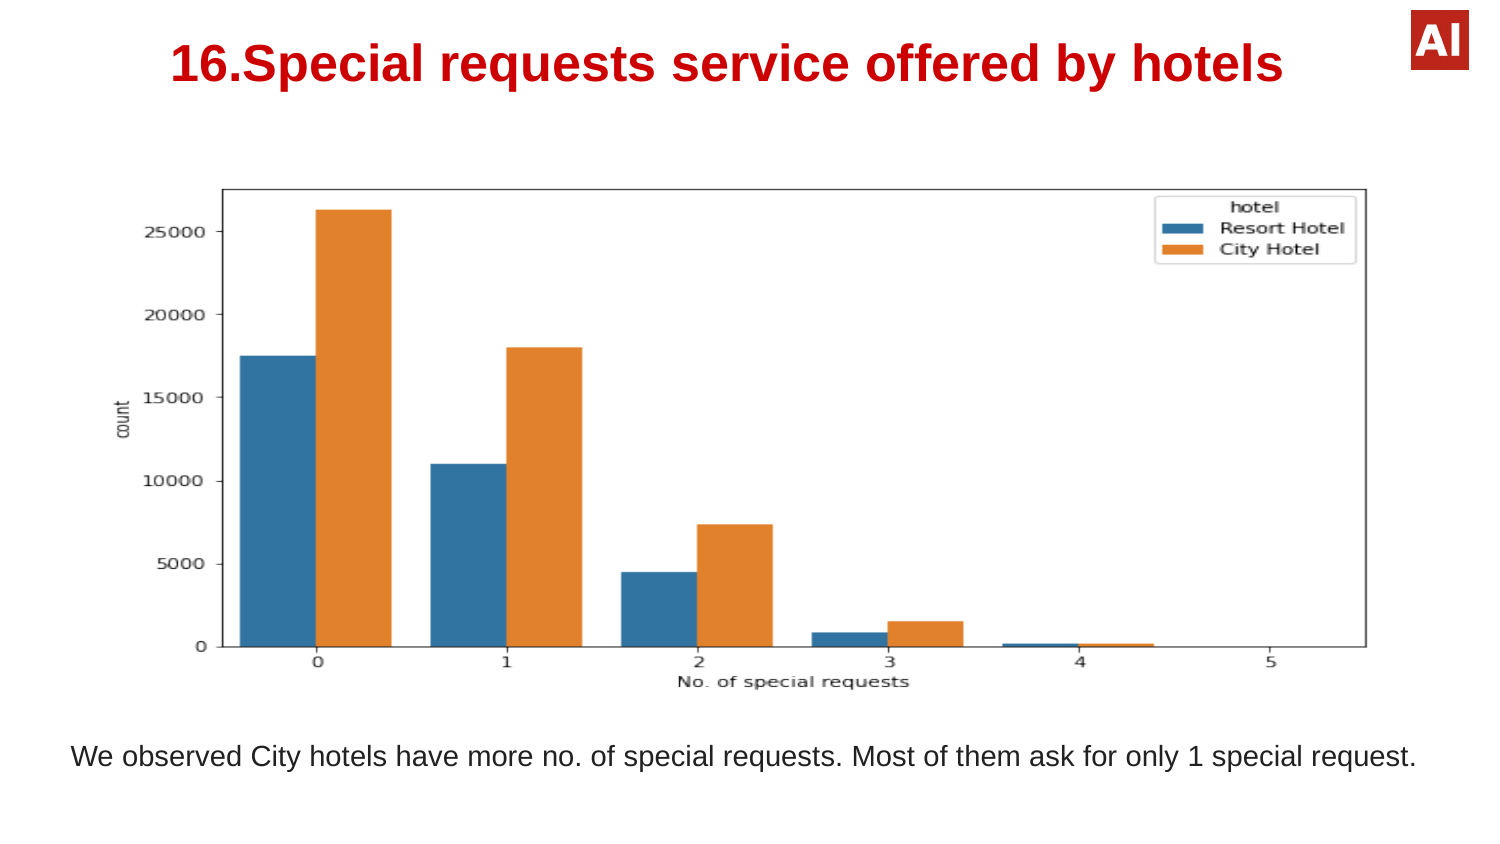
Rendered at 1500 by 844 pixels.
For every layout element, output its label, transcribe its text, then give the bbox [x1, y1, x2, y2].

title 16.Special requests service offered by hotels [28, 14, 1427, 109]
text_box We observed City hotels have more no. of special requests. Most of them ask for only 1 special request. [55, 730, 1435, 815]
list [51, 699, 1449, 816]
picture [99, 178, 1378, 701]
picture [1411, 10, 1469, 70]
